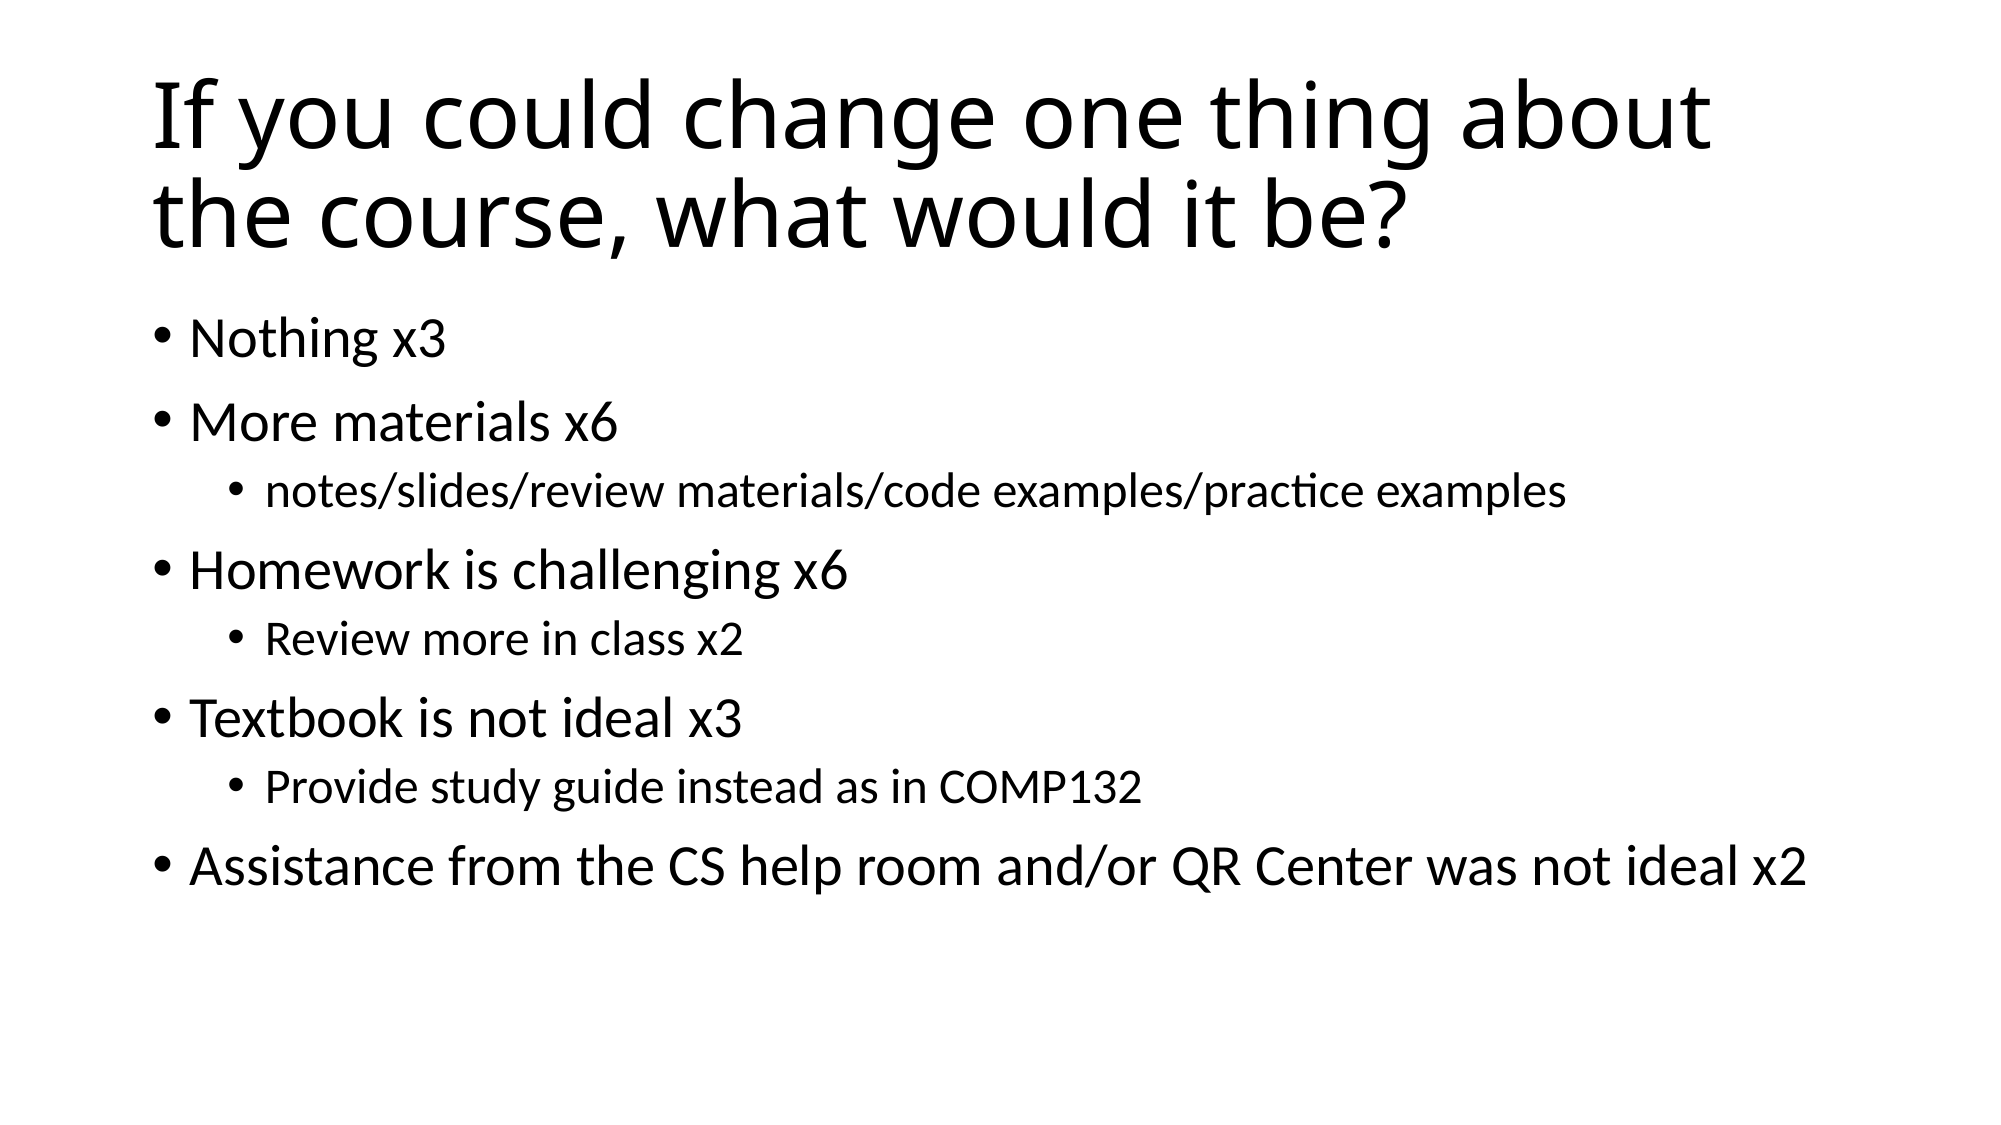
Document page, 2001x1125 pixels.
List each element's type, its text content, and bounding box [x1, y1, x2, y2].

list Nothing x3 More materials x6 notes/slides/review materials/code examples/practice examples Homework is challenging x6 Review more in class x2 Textbook is not ideal x3 Provide study guide instead as in COMP132 Assistance from the CS help room and/or QR Center was not ideal x2 [137, 299, 1863, 1014]
title If you could change one thing about the course, what would it be? [137, 59, 1863, 278]
